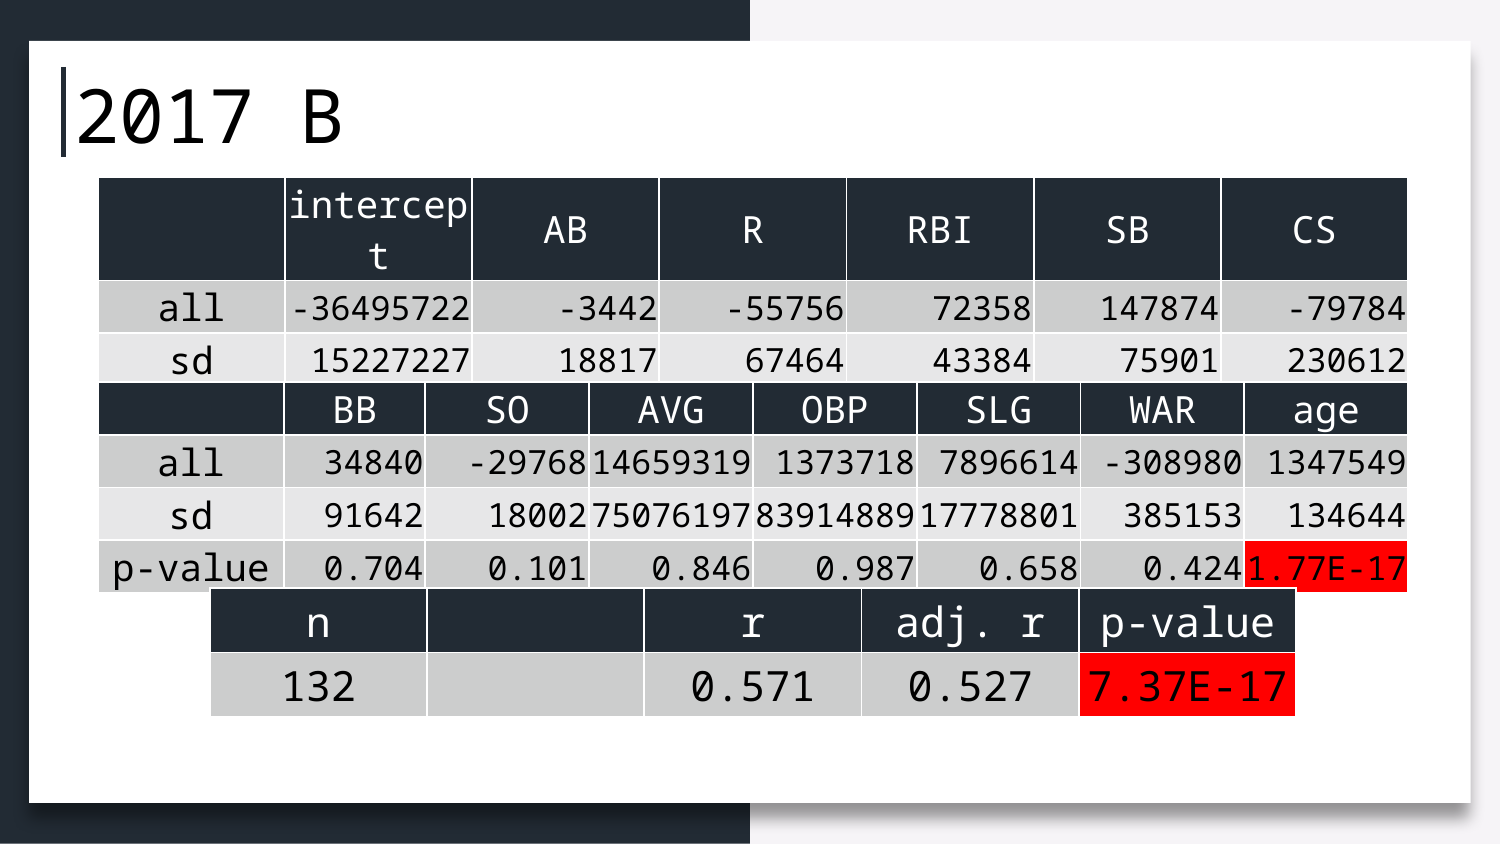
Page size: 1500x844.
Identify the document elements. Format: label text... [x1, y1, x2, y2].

table_cell 0.571 [645, 653, 861, 716]
table_header r [645, 589, 861, 652]
table_cell 72358 [847, 281, 1033, 332]
table_header WAR [1081, 383, 1243, 434]
table_cell 132 [211, 653, 426, 716]
table_header intercept [286, 178, 471, 280]
table_cell 34840 [285, 436, 424, 487]
table_header n [211, 589, 426, 652]
table_cell 147874 [1035, 281, 1220, 332]
table_cell 75901 [1035, 334, 1220, 381]
table_cell 1347549 [1245, 436, 1407, 487]
table_cell 83914889 [754, 488, 916, 539]
table_header age [1245, 383, 1407, 434]
table_header AVG [590, 383, 752, 434]
table_cell sd [99, 488, 283, 539]
table_cell 1373718 [754, 436, 916, 487]
table_cell 230612 [1222, 334, 1407, 381]
table_cell all [99, 436, 283, 487]
table_cell 0.846 [590, 541, 752, 587]
table_header p-value [1080, 589, 1295, 652]
table_cell 0.527 [862, 653, 1078, 716]
table_cell -79784 [1222, 281, 1407, 332]
table_cell all [99, 281, 284, 332]
table_header OBP [754, 383, 916, 434]
table_header [99, 383, 283, 434]
table_cell 0.101 [426, 541, 588, 587]
table_cell 14659319 [590, 436, 752, 487]
table_cell 15227227 [286, 334, 471, 381]
table_header R [660, 178, 846, 280]
table_cell [428, 653, 643, 716]
table_cell 385153 [1081, 488, 1243, 539]
table_header SB [1035, 178, 1220, 280]
table_cell 7.37E-17 [1080, 653, 1295, 716]
table_header CS [1222, 178, 1407, 280]
table_cell 0.424 [1081, 541, 1243, 587]
table_header SLG [918, 383, 1080, 434]
table_cell -36495722 [286, 281, 471, 332]
table_header RBI [847, 178, 1033, 280]
table_cell -3442 [473, 281, 658, 332]
table_header [99, 178, 284, 280]
table_cell -29768 [426, 436, 588, 487]
table_cell sd [99, 334, 284, 381]
table_cell 43384 [847, 334, 1033, 381]
table_cell 67464 [660, 334, 846, 381]
table_cell 134644 [1245, 488, 1407, 539]
table_header AB [473, 178, 658, 280]
table_cell 17778801 [918, 488, 1080, 539]
table_header [428, 589, 643, 652]
table_cell 91642 [285, 488, 424, 539]
table_header adj. r [862, 589, 1078, 652]
table_cell 18002 [426, 488, 588, 539]
table_header BB [285, 383, 424, 434]
table_cell 0.658 [918, 541, 1080, 587]
table_cell 0.704 [285, 541, 424, 587]
table_cell 0.987 [754, 541, 916, 587]
table_cell -308980 [1081, 436, 1243, 487]
table_header SO [426, 383, 588, 434]
table_cell 1.77E-17 [1245, 541, 1407, 592]
table_cell 18817 [473, 334, 658, 381]
table_cell -55756 [660, 281, 846, 332]
table_cell 7896614 [918, 436, 1080, 487]
table_cell 75076197 [590, 488, 752, 539]
text_box 2017 B [59, 60, 360, 166]
table_cell p-value [99, 541, 283, 592]
